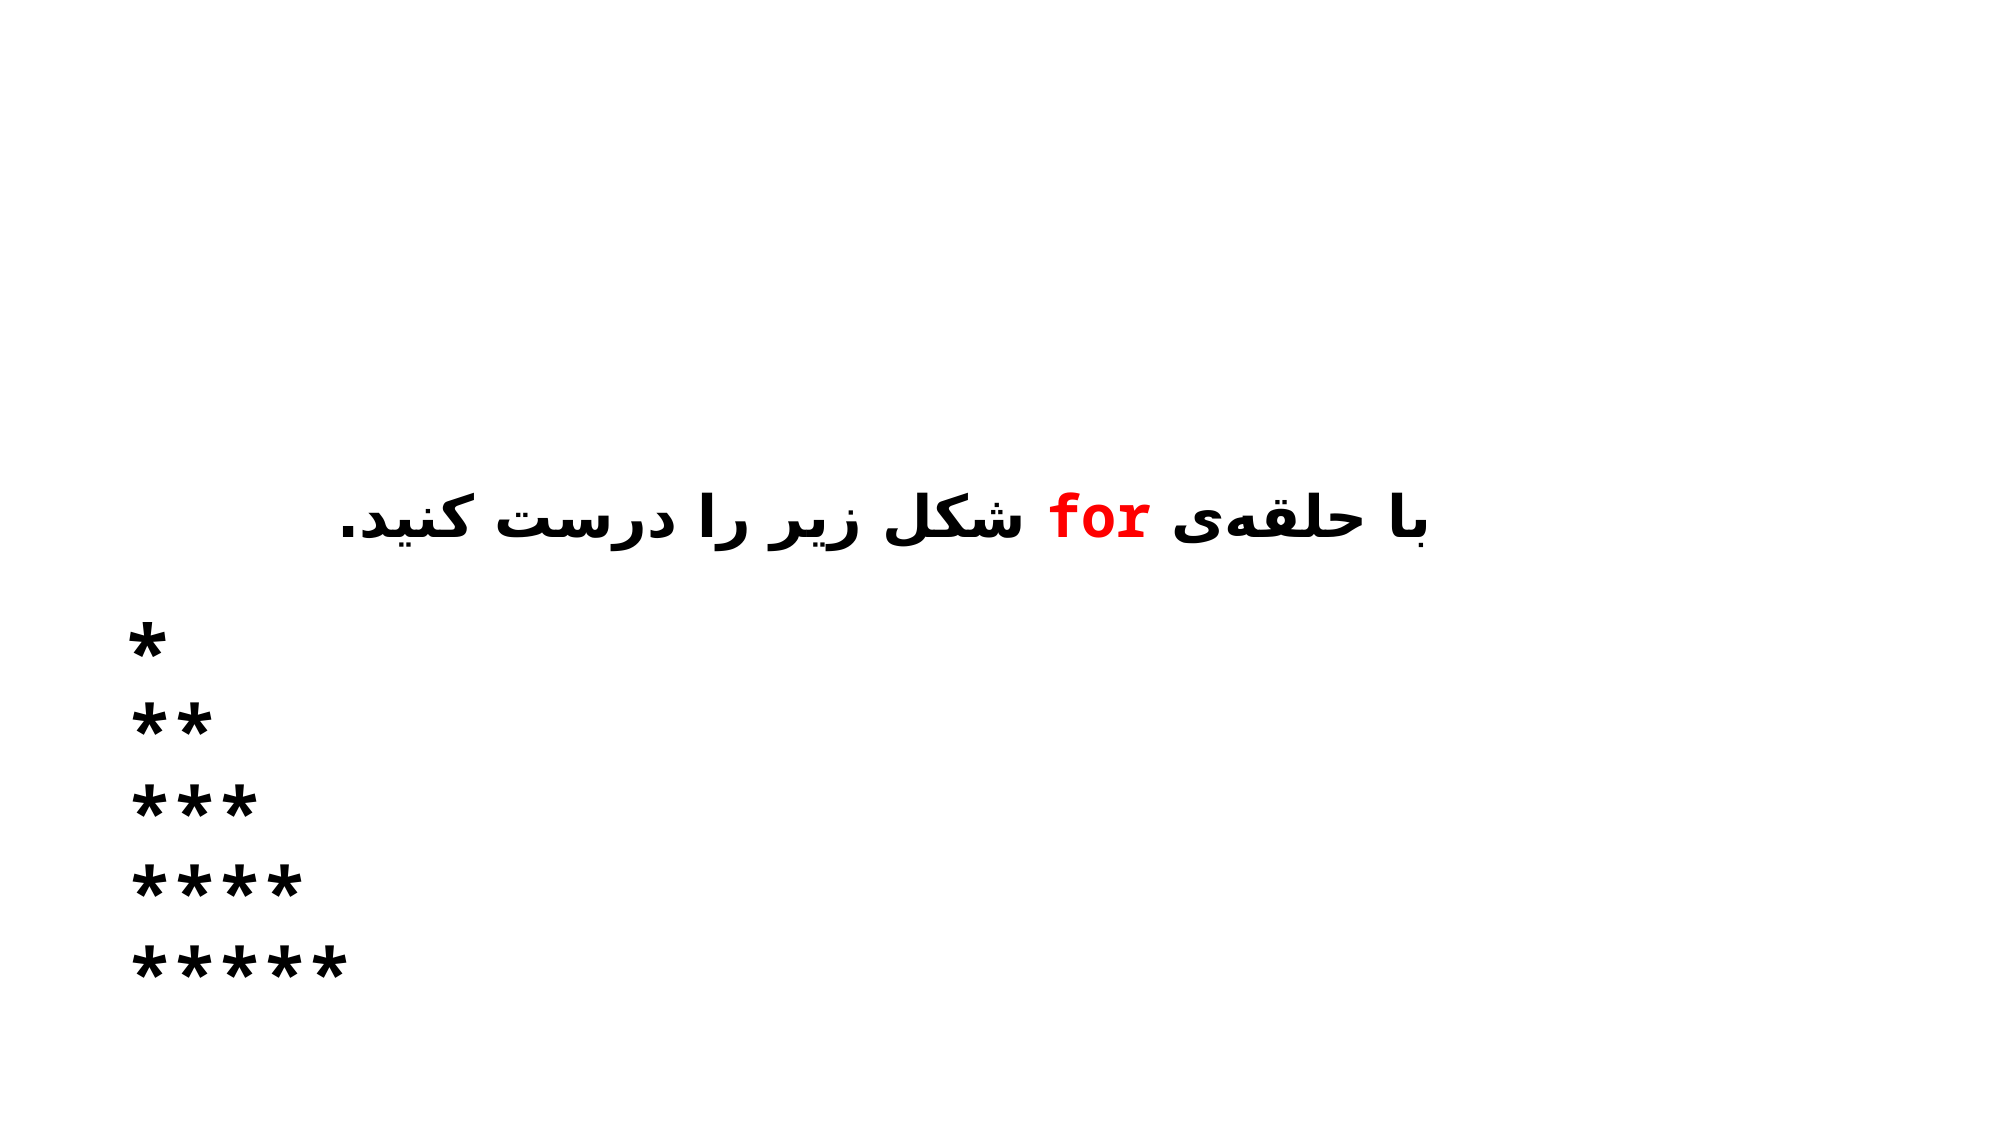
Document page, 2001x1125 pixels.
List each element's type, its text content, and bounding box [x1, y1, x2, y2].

text_box * ** *** **** ***** [112, 743, 1925, 1027]
text_box با حلقه‌ی for شکل زیر را درست کنید. [0, 275, 1791, 558]
